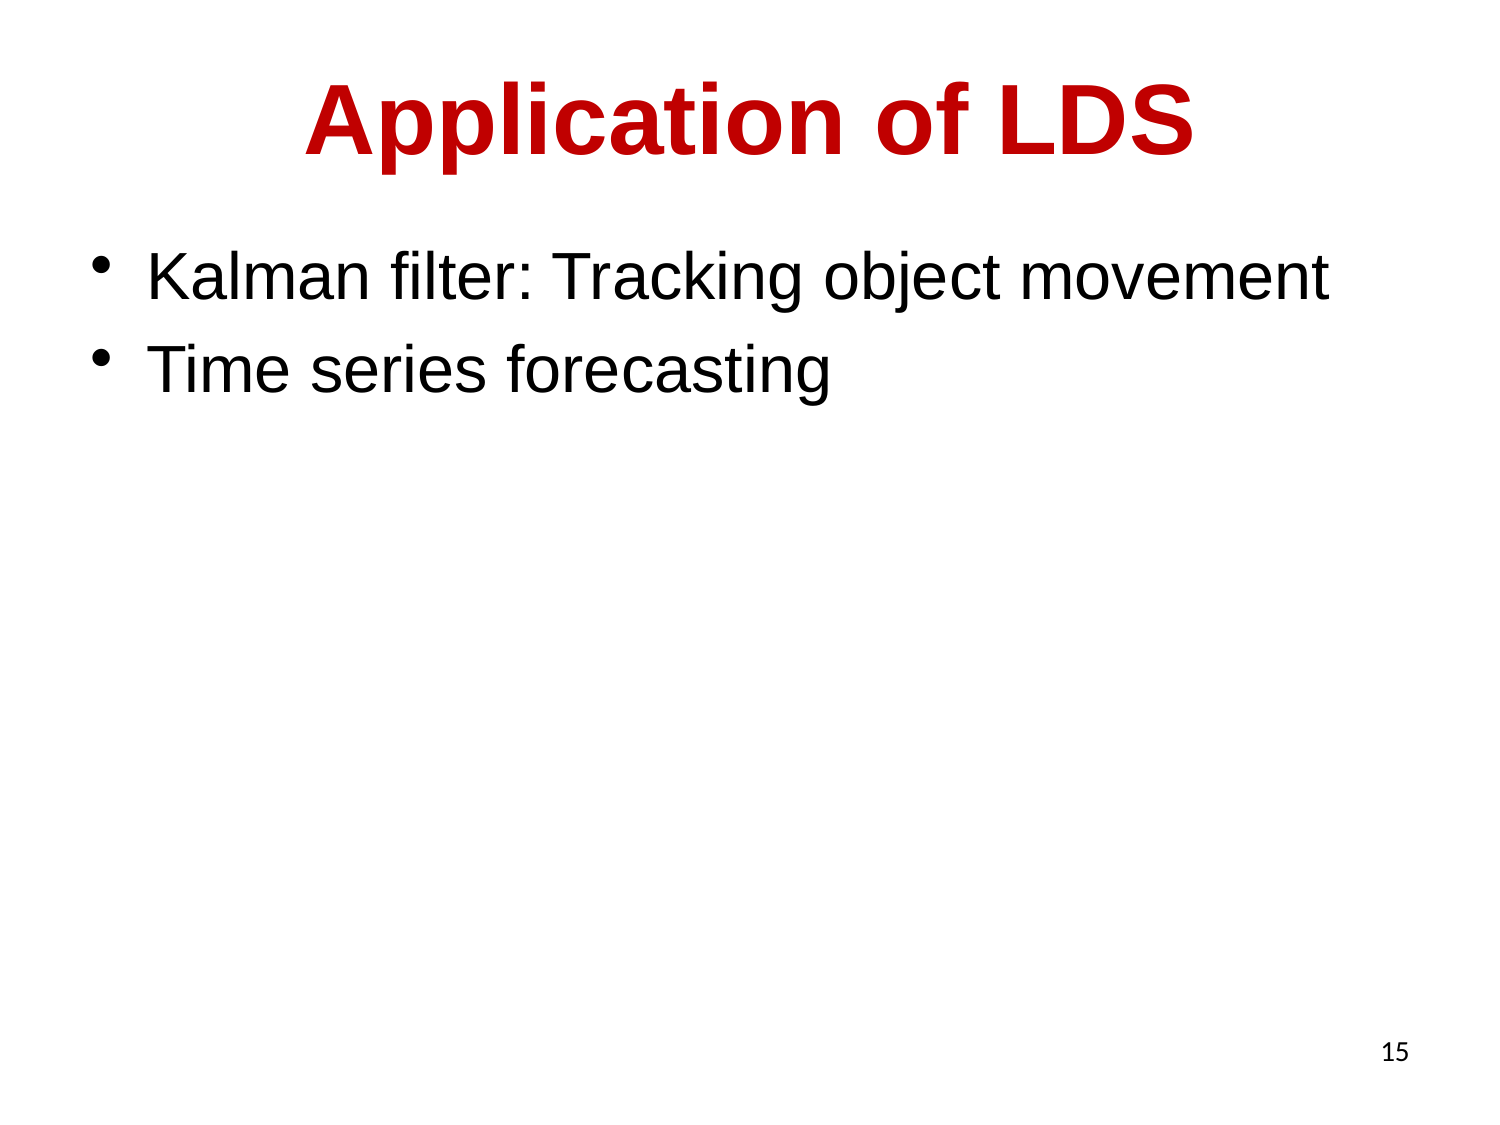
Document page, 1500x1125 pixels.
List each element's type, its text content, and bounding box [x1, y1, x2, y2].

title Application of LDS [0, 17, 1500, 211]
list Kalman filter: Tracking object movement Time series forecasting [74, 224, 1426, 1006]
slide_number 15 [1074, 1024, 1426, 1103]
